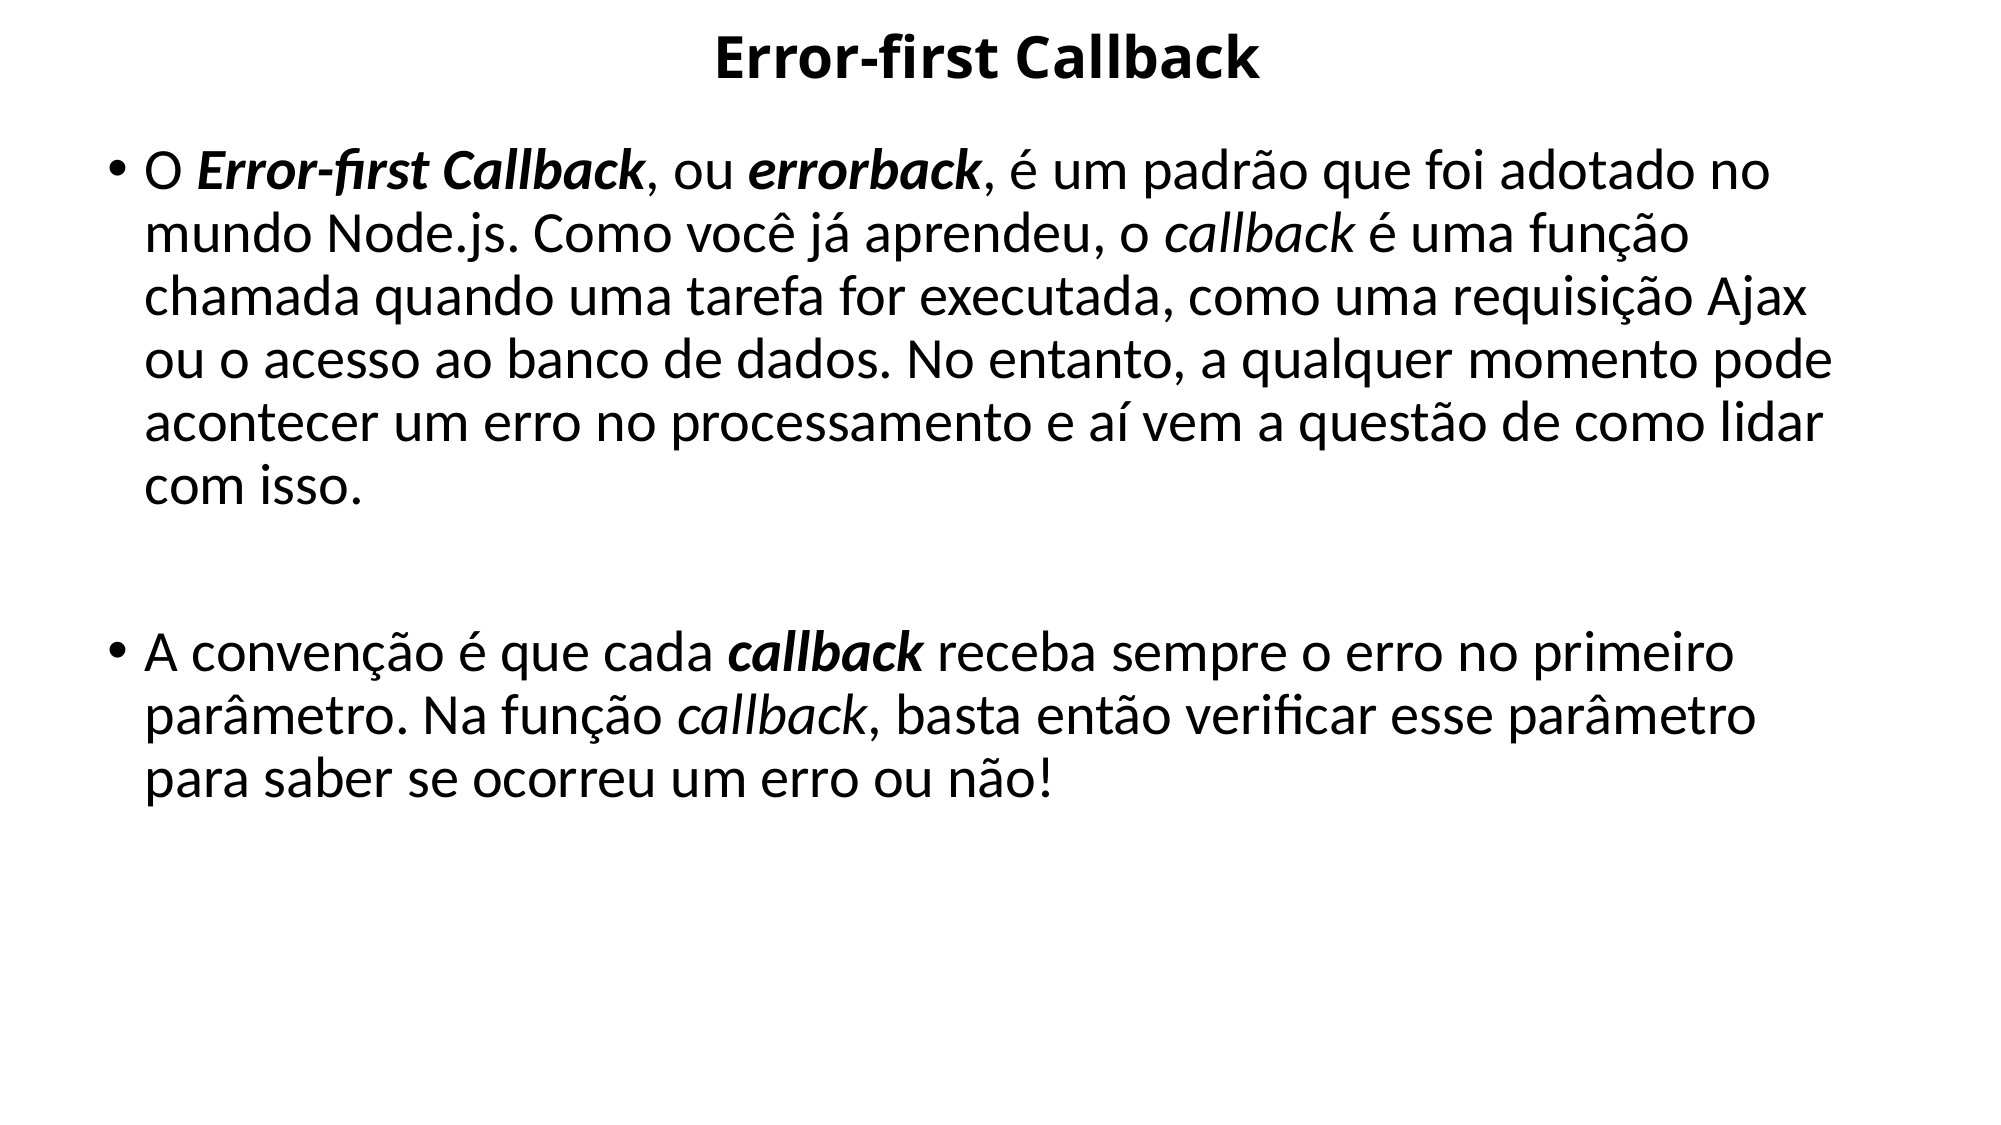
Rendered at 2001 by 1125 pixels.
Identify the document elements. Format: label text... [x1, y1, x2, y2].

title Error-first Callback [124, 14, 1850, 105]
list O Error-first Callback, ou errorback, é um padrão que foi adotado no mundo Node.js. Como você já aprendeu, o callback é uma função chamada quando uma tarefa for executada, como uma requisição Ajax ou o acesso ao banco de dados. No entanto, a qualquer momento pode acontecer um erro no processamento e aí vem a questão de como lidar com isso. A convenção é que cada callback receba sempre o erro no primeiro parâmetro. Na função callback, basta então verificar esse parâmetro para saber se ocorreu um erro ou não! [92, 131, 1863, 1014]
